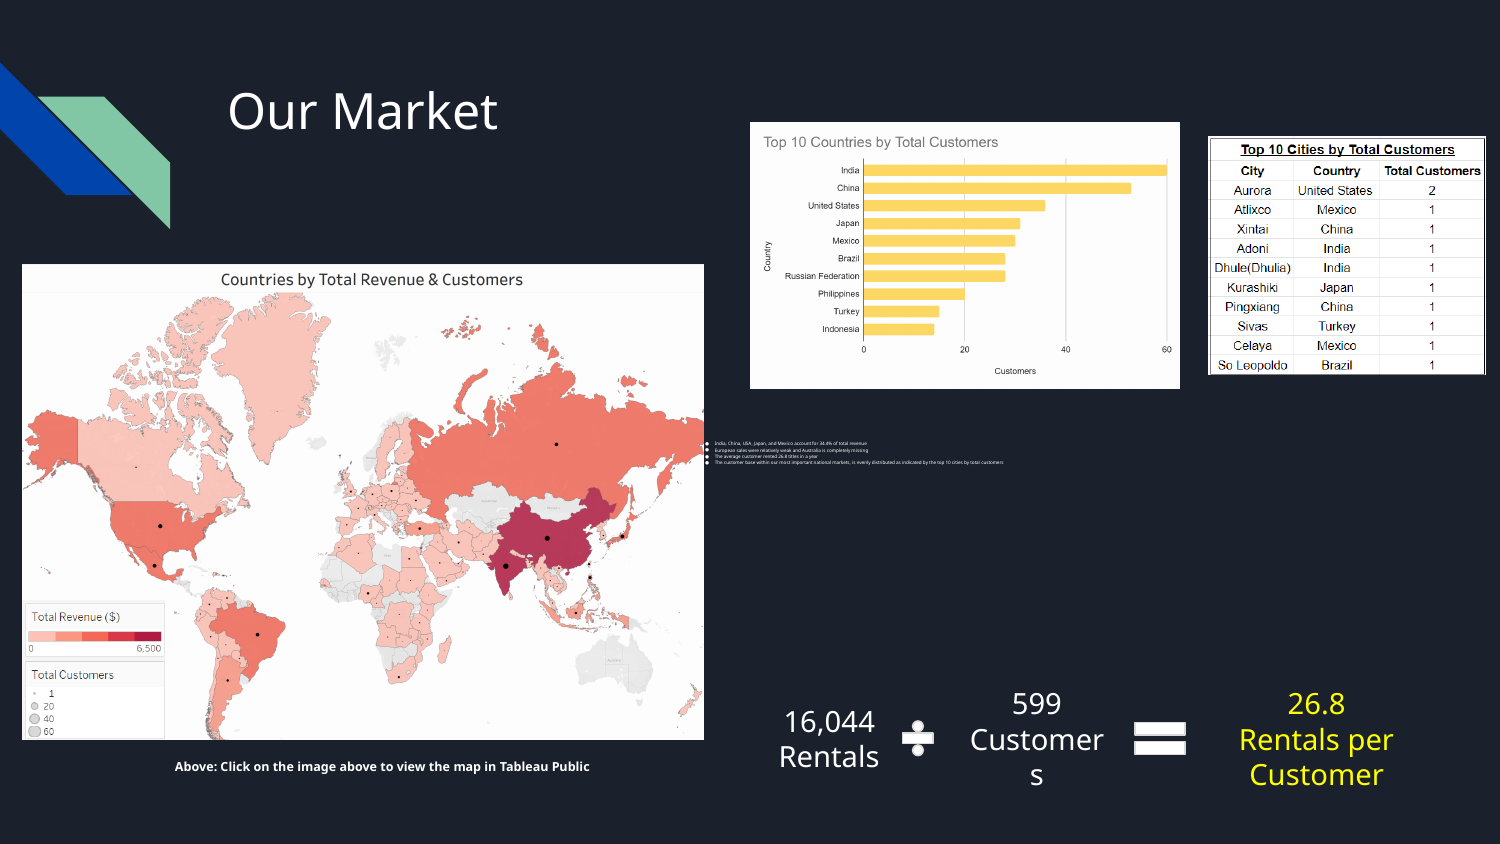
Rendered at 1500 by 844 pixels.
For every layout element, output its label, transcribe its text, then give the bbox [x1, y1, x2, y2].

picture [749, 122, 1181, 389]
picture [1208, 136, 1487, 375]
text_box 26.8 Rentals per Customer [1204, 687, 1429, 789]
list India, China, USA, Japan, and Mexico account for 34.4% of total revenue European sales were relatively weak and Australia is completely missing The average customer rented 26.8 titles in a year The customer base within our most important national markets, is evenly distributed as indicated by the top 10 cities by total customers [710, 425, 1500, 628]
text_box 599 Customers [948, 687, 1126, 789]
title Our Market [212, 64, 1368, 215]
text_box [1134, 741, 1185, 755]
text_box [1134, 722, 1185, 736]
text_box [902, 720, 934, 756]
picture [21, 264, 705, 741]
text_box 16,044 Rentals [740, 687, 918, 789]
text_box Above: Click on the image above to view the map in Tableau Public [22, 743, 743, 789]
